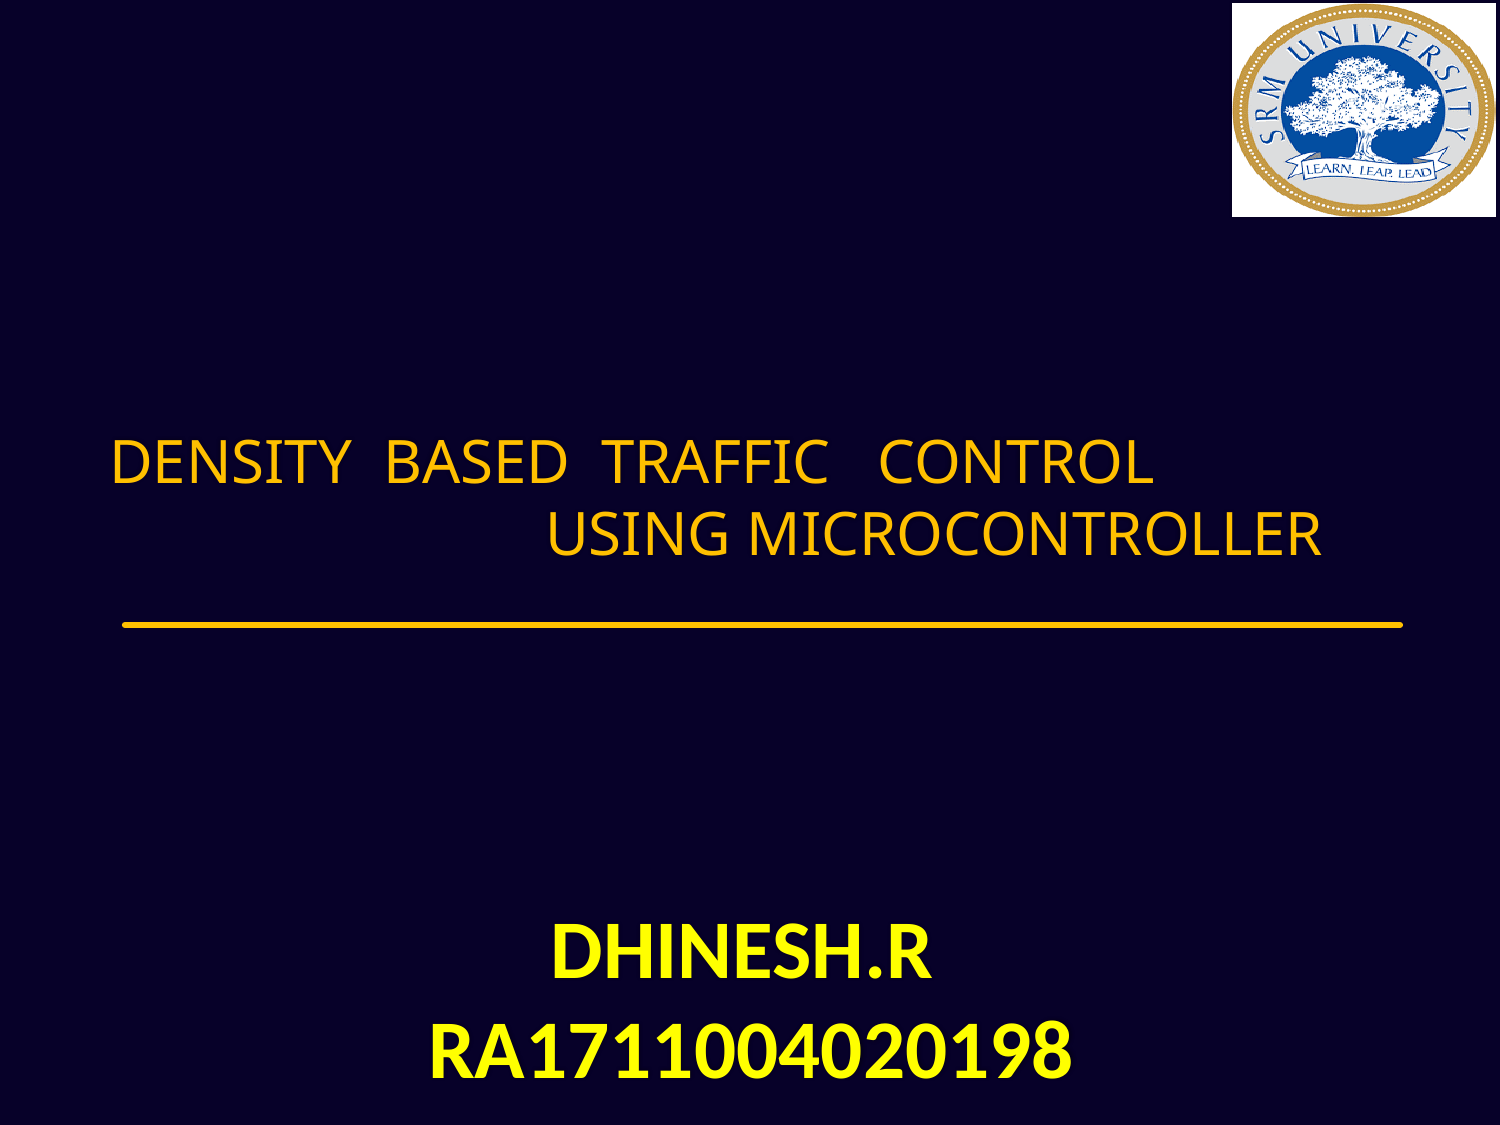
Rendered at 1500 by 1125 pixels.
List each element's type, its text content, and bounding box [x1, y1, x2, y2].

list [1232, 3, 1496, 217]
title DENSITY BASED TRAFFIC CONTROL USING MICROCONTROLLER [87, 369, 1425, 575]
list DHINESH.R RA1711004020198 [3, 887, 1500, 1106]
